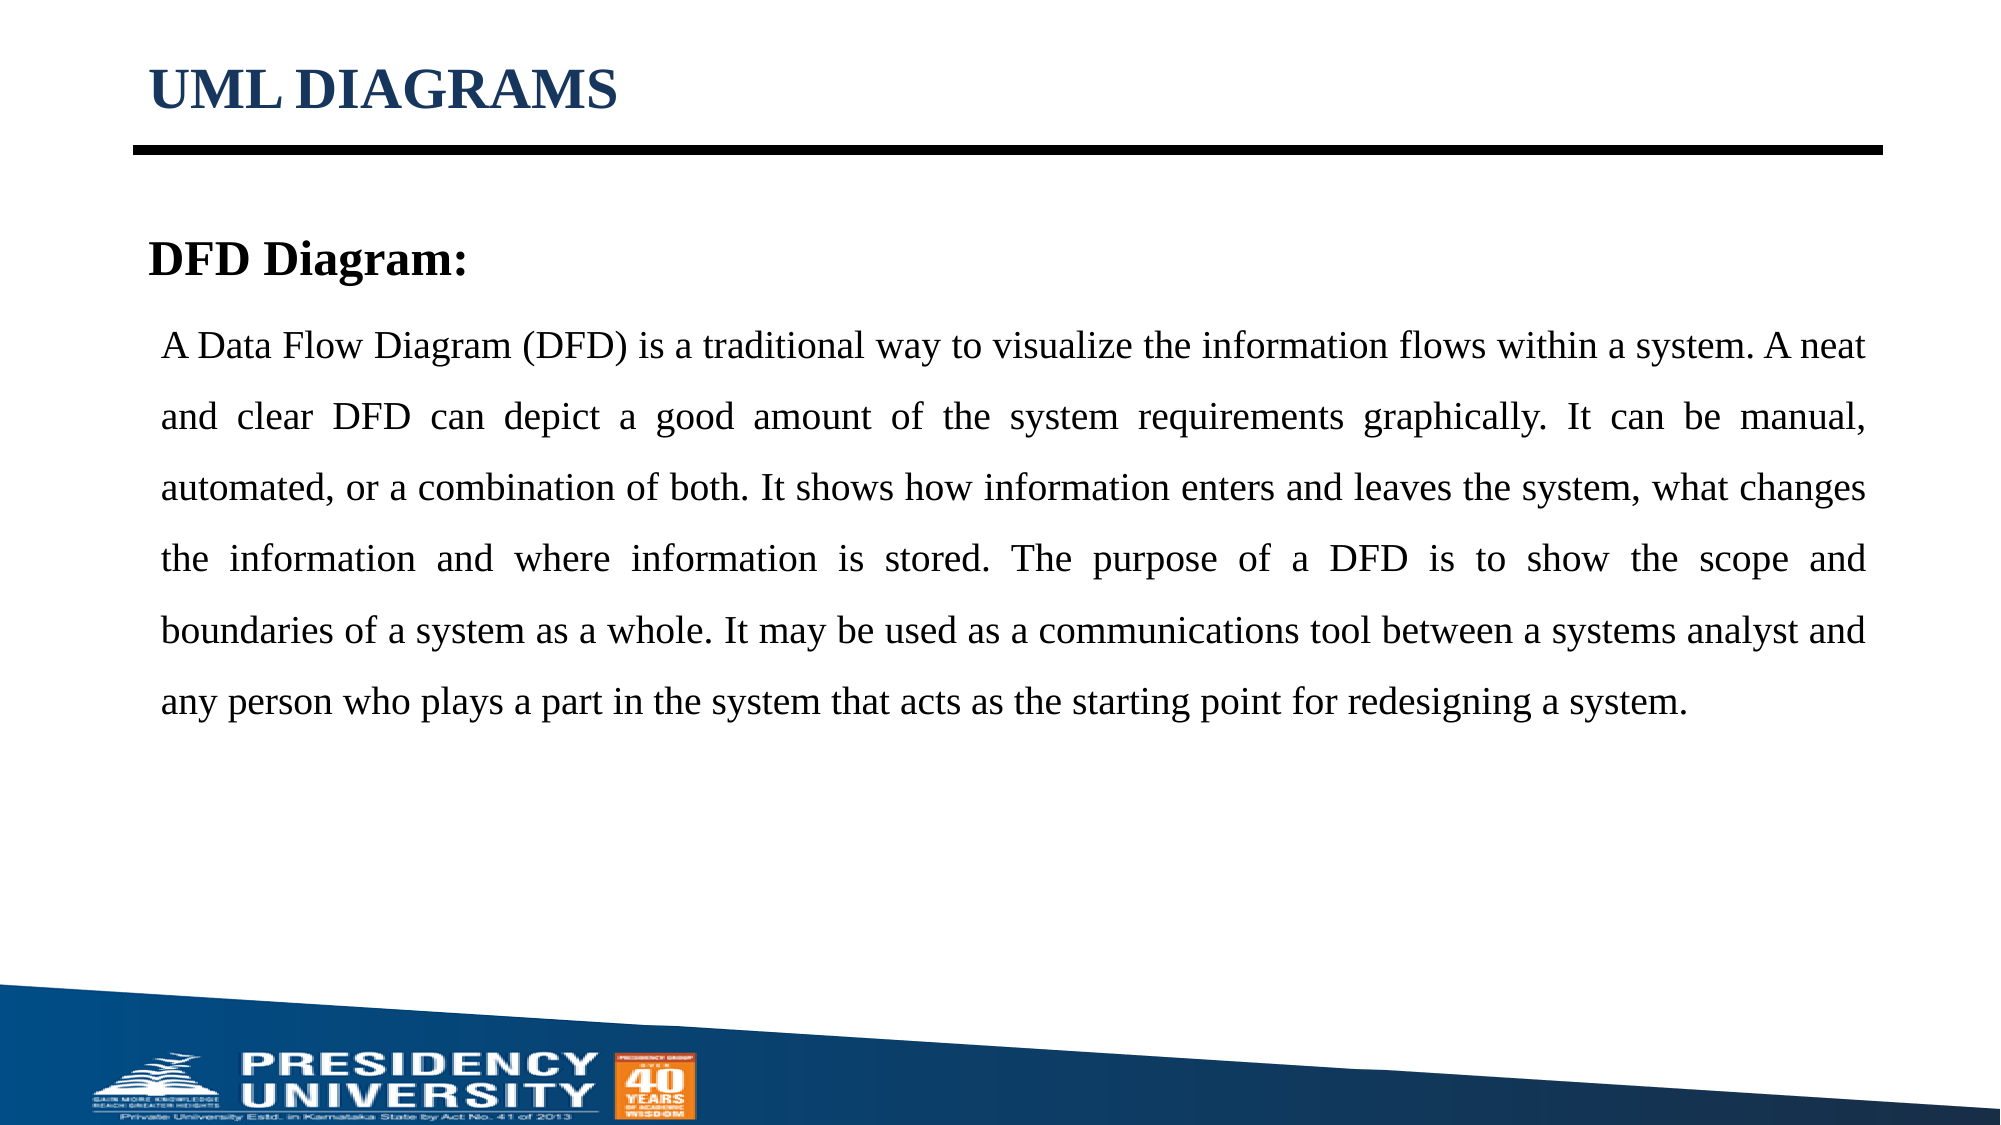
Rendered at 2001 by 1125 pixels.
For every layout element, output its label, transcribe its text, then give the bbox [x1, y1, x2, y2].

title UML DIAGRAMS [133, 45, 1884, 125]
list DFD Diagram: A Data Flow Diagram (DFD) is a traditional way to visualize the information flows within a system. A neat and clear DFD can depict a good amount of the system requirements graphically. It can be manual, automated, or a combination of both. It shows how information enters and leaves the system, what changes the information and where information is stored. The purpose of a DFD is to show the scope and boundaries of a system as a whole. It may be used as a communications tool between a systems analyst and any person who plays a part in the system that acts as the starting point for redesigning a system. [133, 187, 1884, 841]
picture [0, 982, 2000, 1125]
